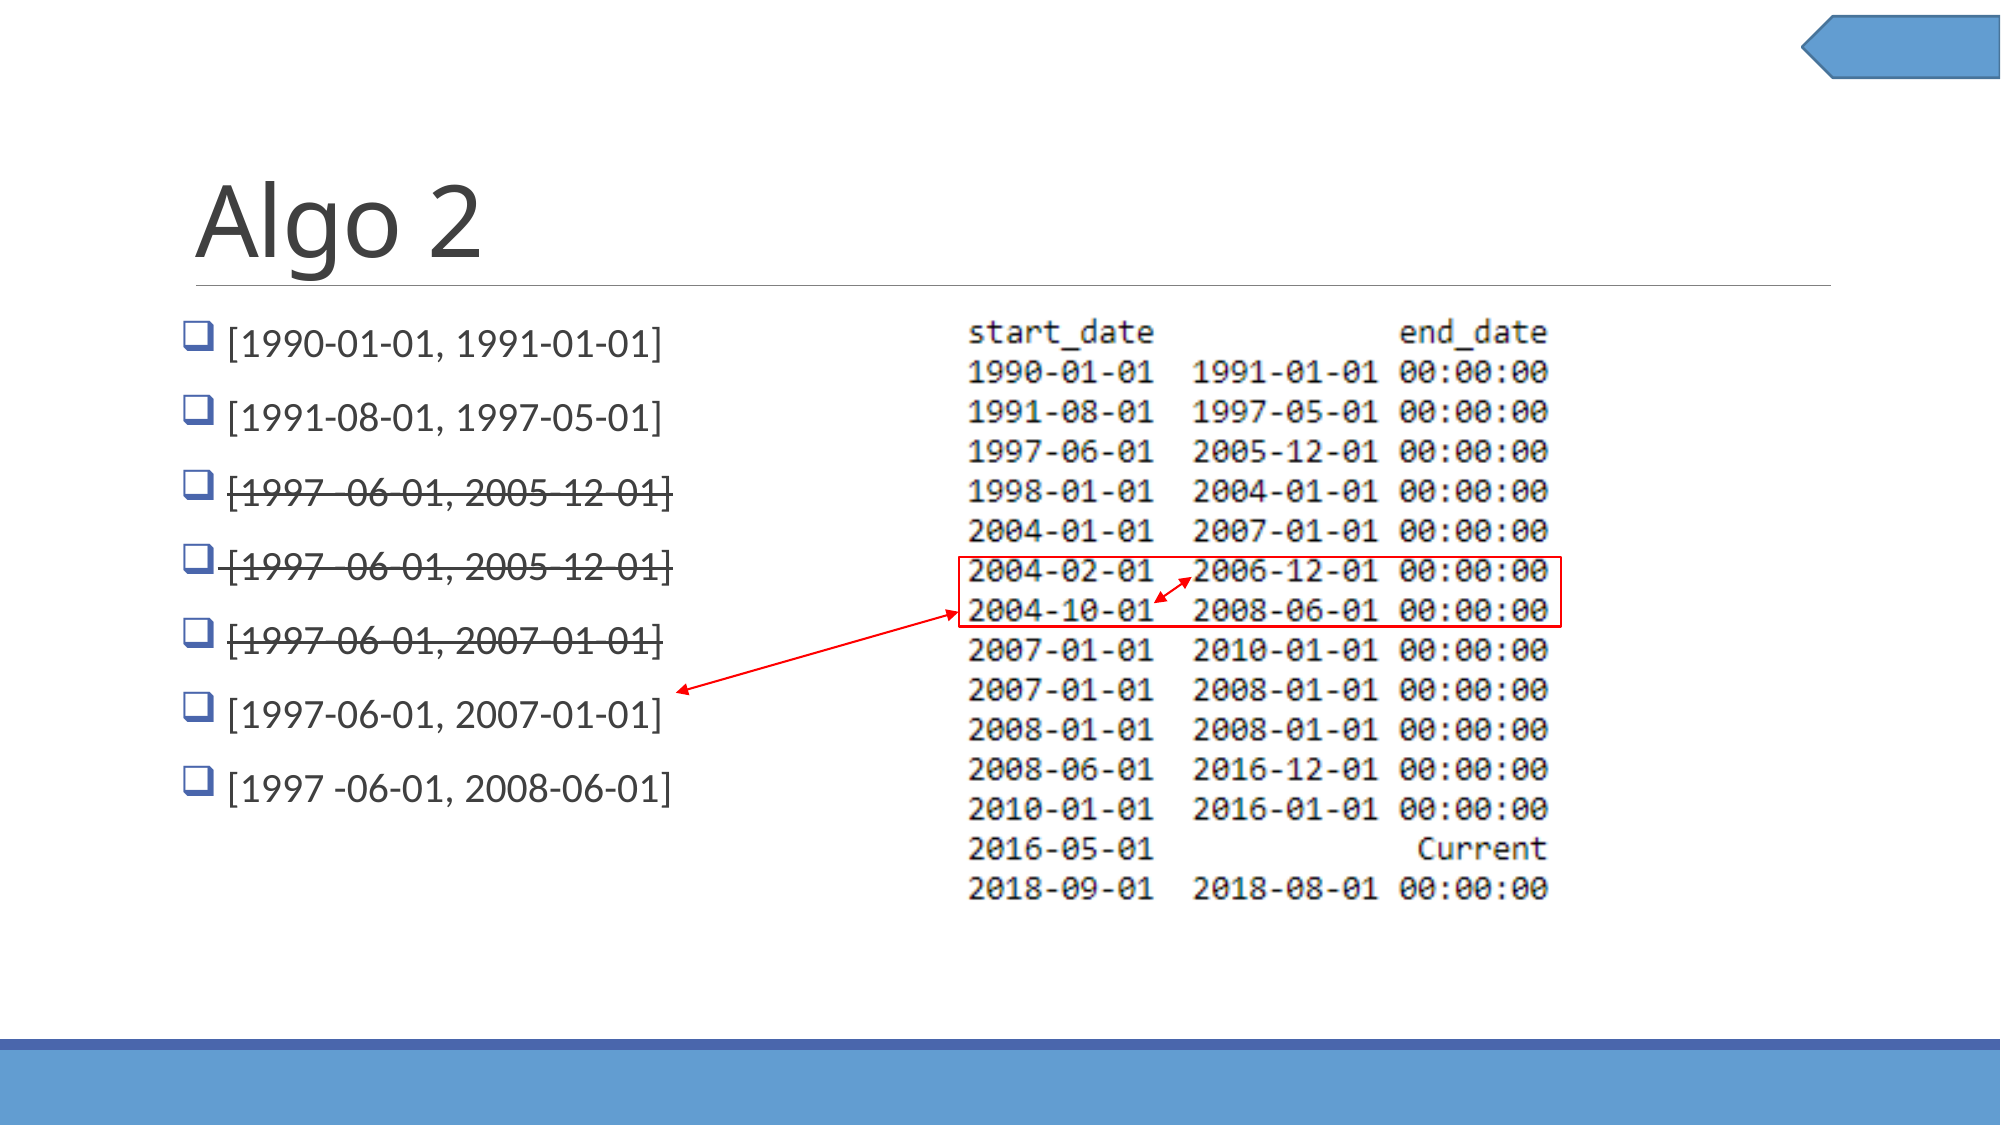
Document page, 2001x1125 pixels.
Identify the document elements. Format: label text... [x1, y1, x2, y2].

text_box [675, 611, 960, 694]
list [1990-01-01, 1991-01-01] [1991-08-01, 1997-05-01] [1997 -06-01, 2005-12-01] [1997 -06-01, 2005-12-01] [1997-06-01, 2007-01-01] [1997-06-01, 2007-01-01] [1997 -06-01, 2008-06-01] [180, 314, 795, 975]
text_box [1153, 576, 1193, 604]
picture [958, 313, 1575, 910]
title Algo 2 [180, 47, 1830, 285]
